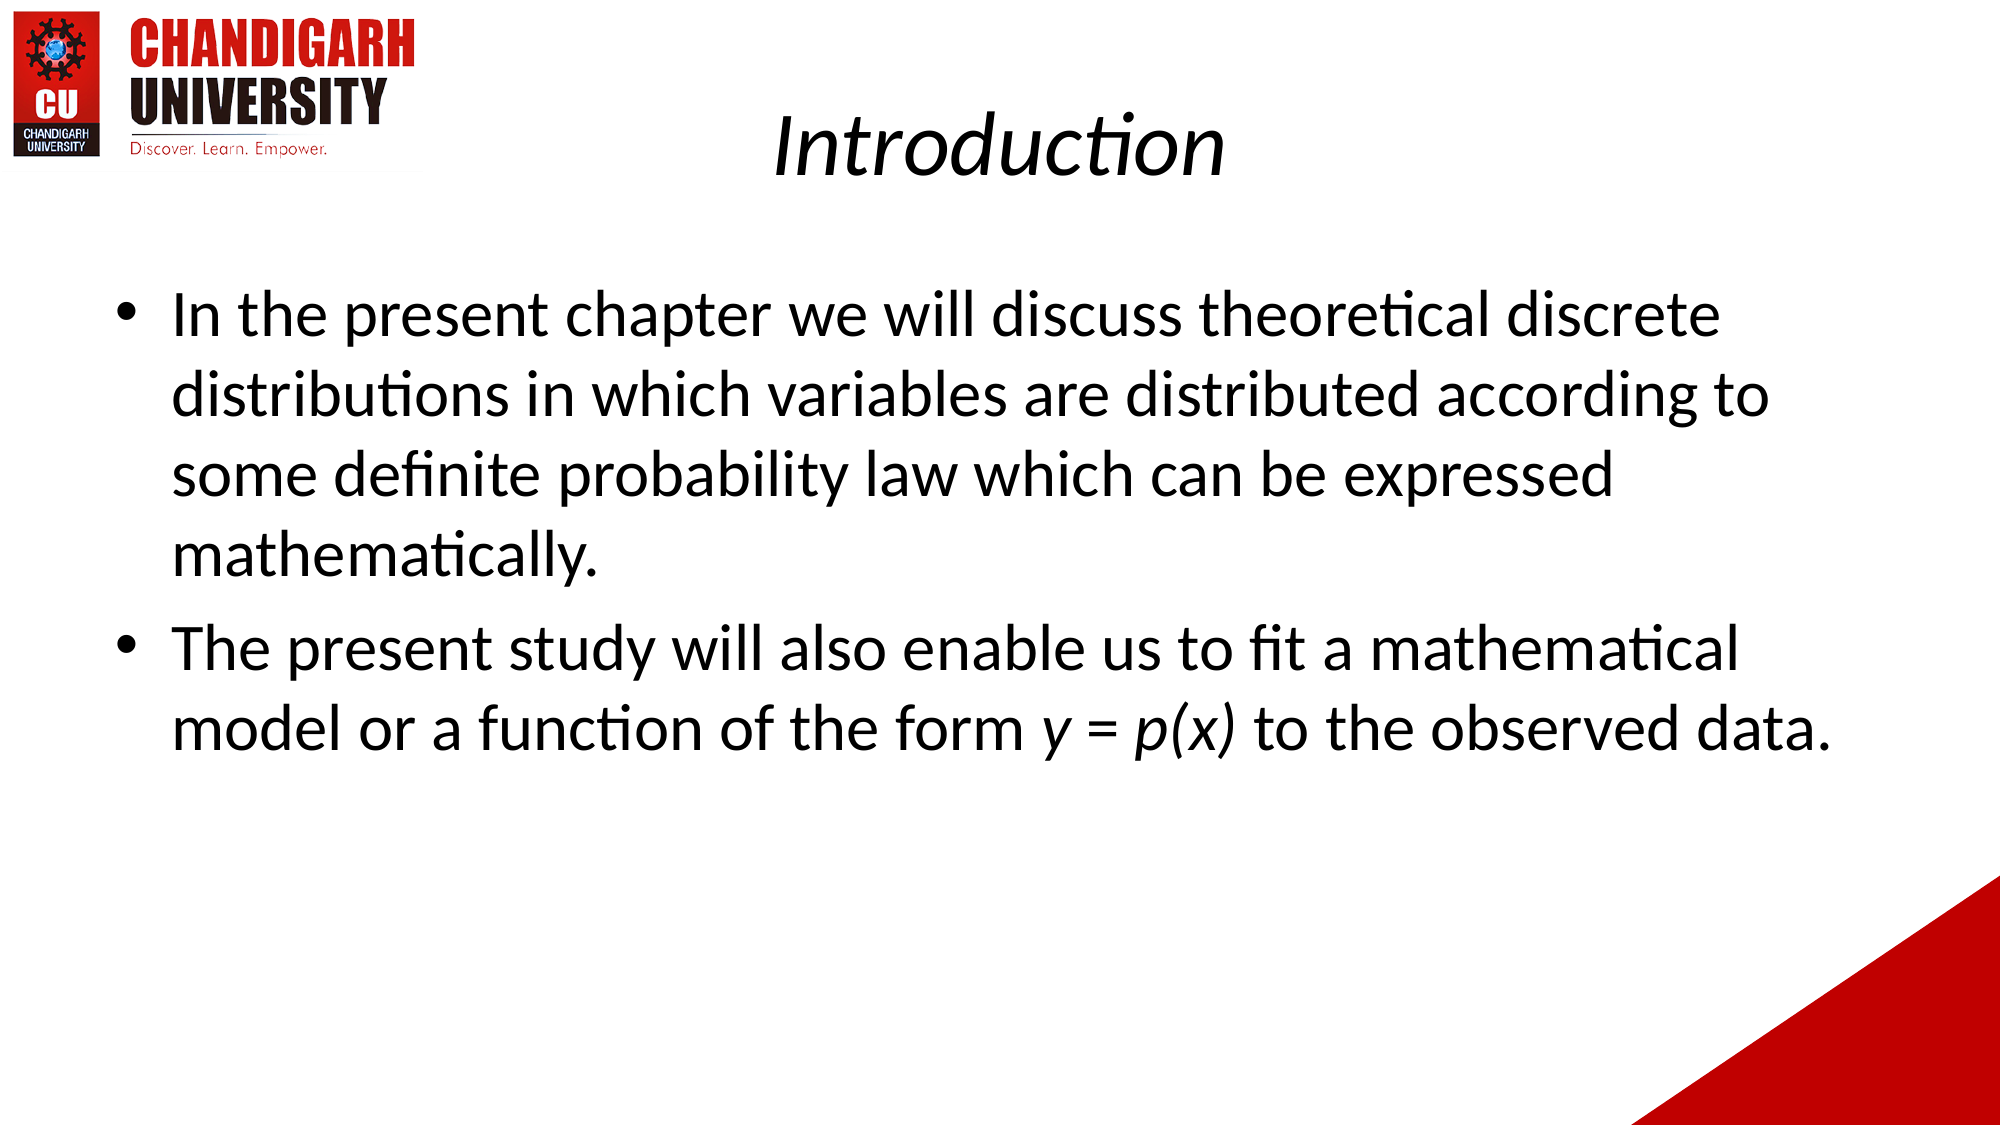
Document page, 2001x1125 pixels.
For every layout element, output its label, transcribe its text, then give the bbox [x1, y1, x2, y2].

title Introduction [99, 45, 1900, 233]
picture [1, 3, 423, 172]
list In the present chapter we will discuss theoretical discrete distributions in which variables are distributed according to some definite probability law which can be expressed mathematically. The present study will also enable us to fit a mathematical model or a function of the form y = p(x) to the observed data. [99, 262, 1900, 1005]
text_box [1627, 873, 2000, 1125]
